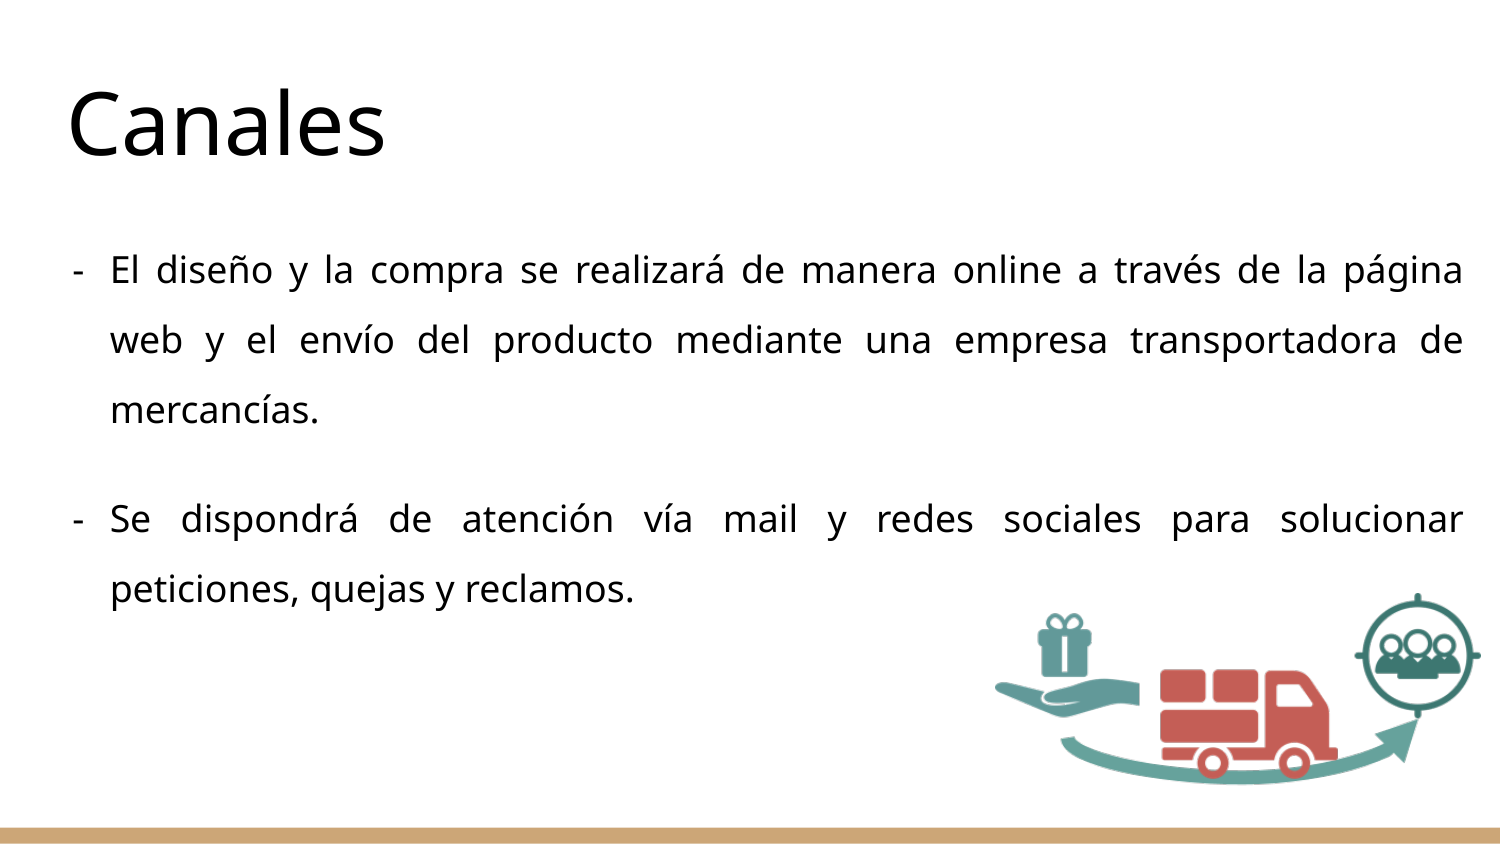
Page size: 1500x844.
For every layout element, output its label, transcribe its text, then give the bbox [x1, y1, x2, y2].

list El diseño y la compra se realizará de manera online a través de la página web y el envío del producto mediante una empresa transportadora de mercancías. Se dispondrá de atención vía mail y redes sociales para solucionar peticiones, quejas y reclamos. [19, 206, 1481, 757]
title Canales [51, 51, 1449, 189]
picture [995, 592, 1481, 813]
